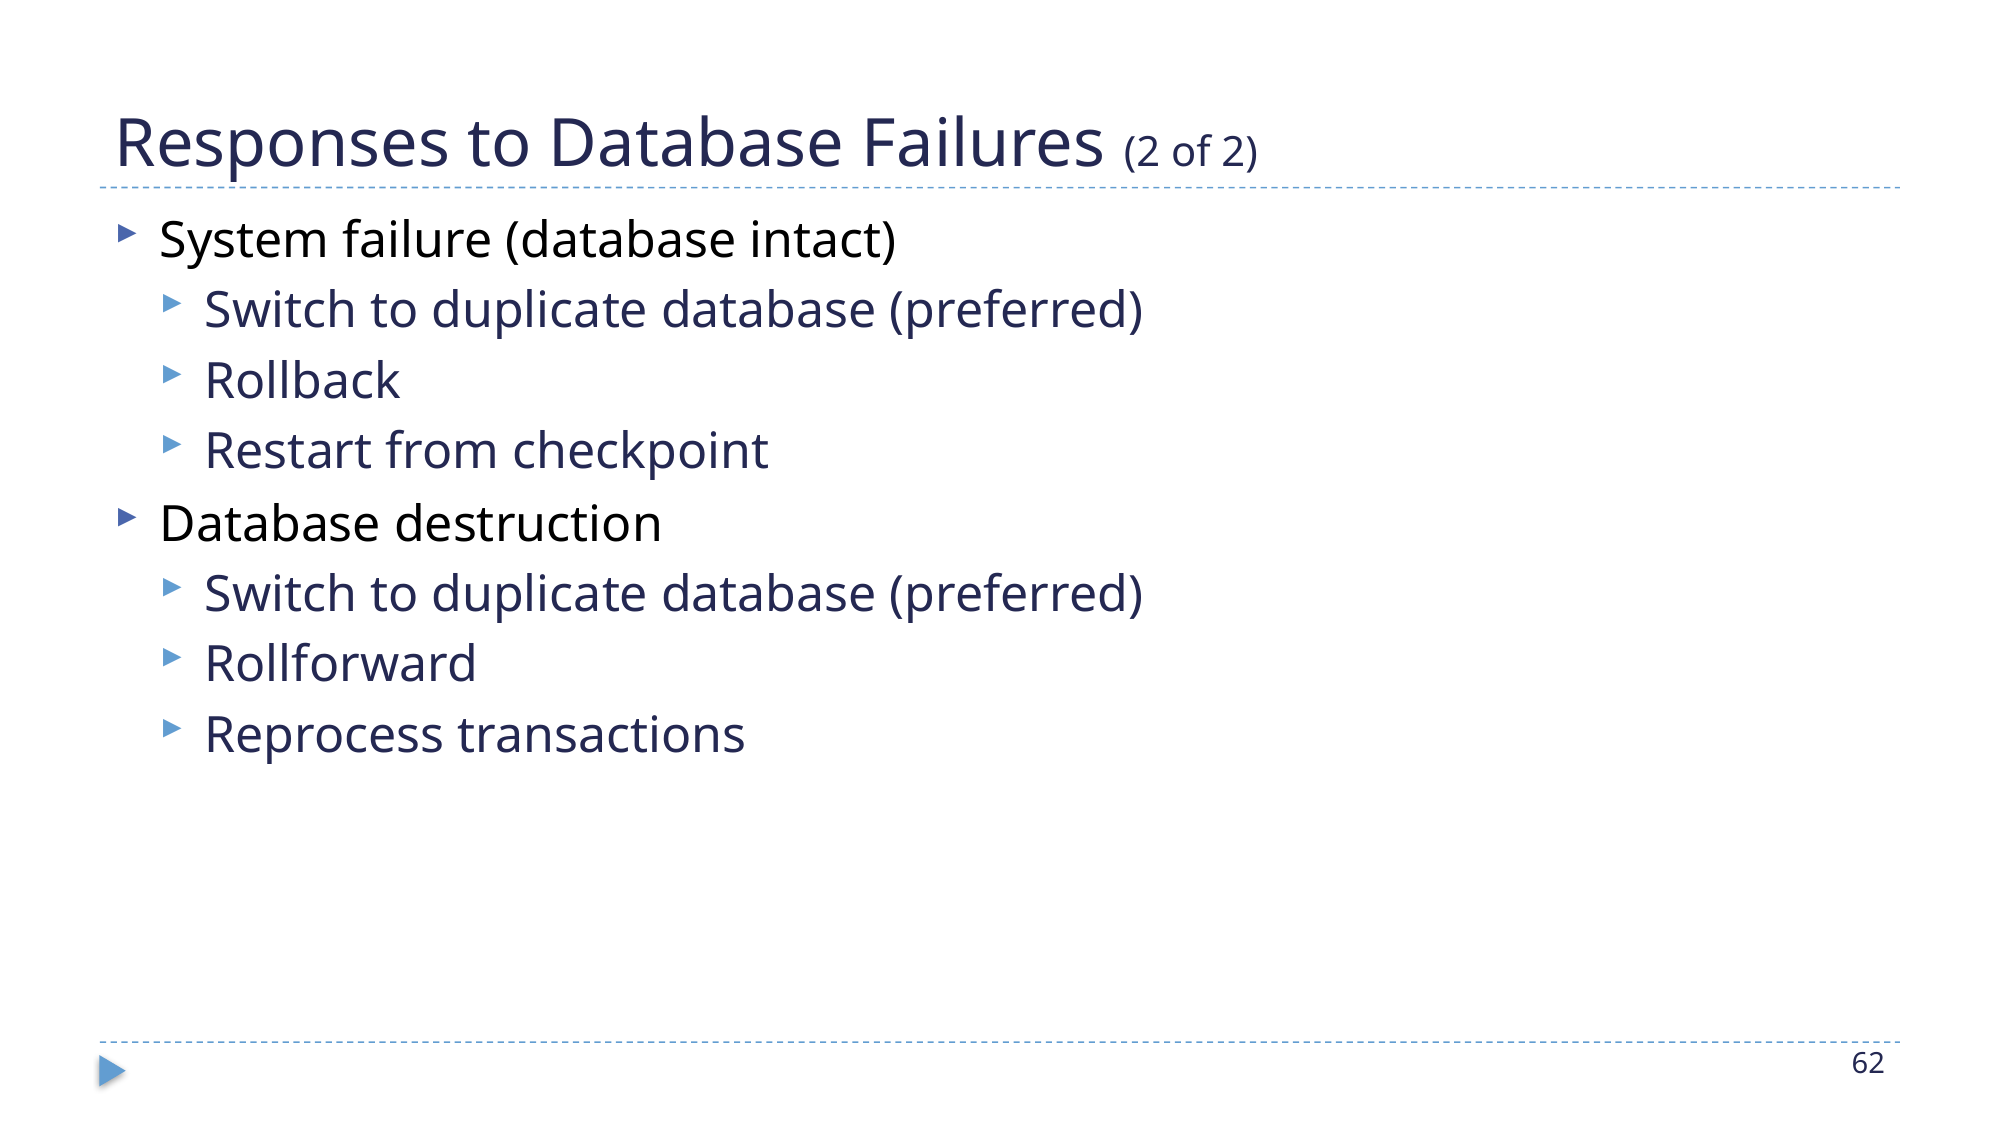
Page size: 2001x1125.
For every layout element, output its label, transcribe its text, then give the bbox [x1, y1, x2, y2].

slide_number 62 [1566, 1037, 1900, 1098]
list System failure (database intact) Switch to duplicate database (preferred) Rollback Restart from checkpoint Database destruction Switch to duplicate database (preferred) Rollforward Reprocess transactions [99, 200, 1900, 1006]
title Responses to Database Failures (2 of 2) [99, 24, 1900, 188]
